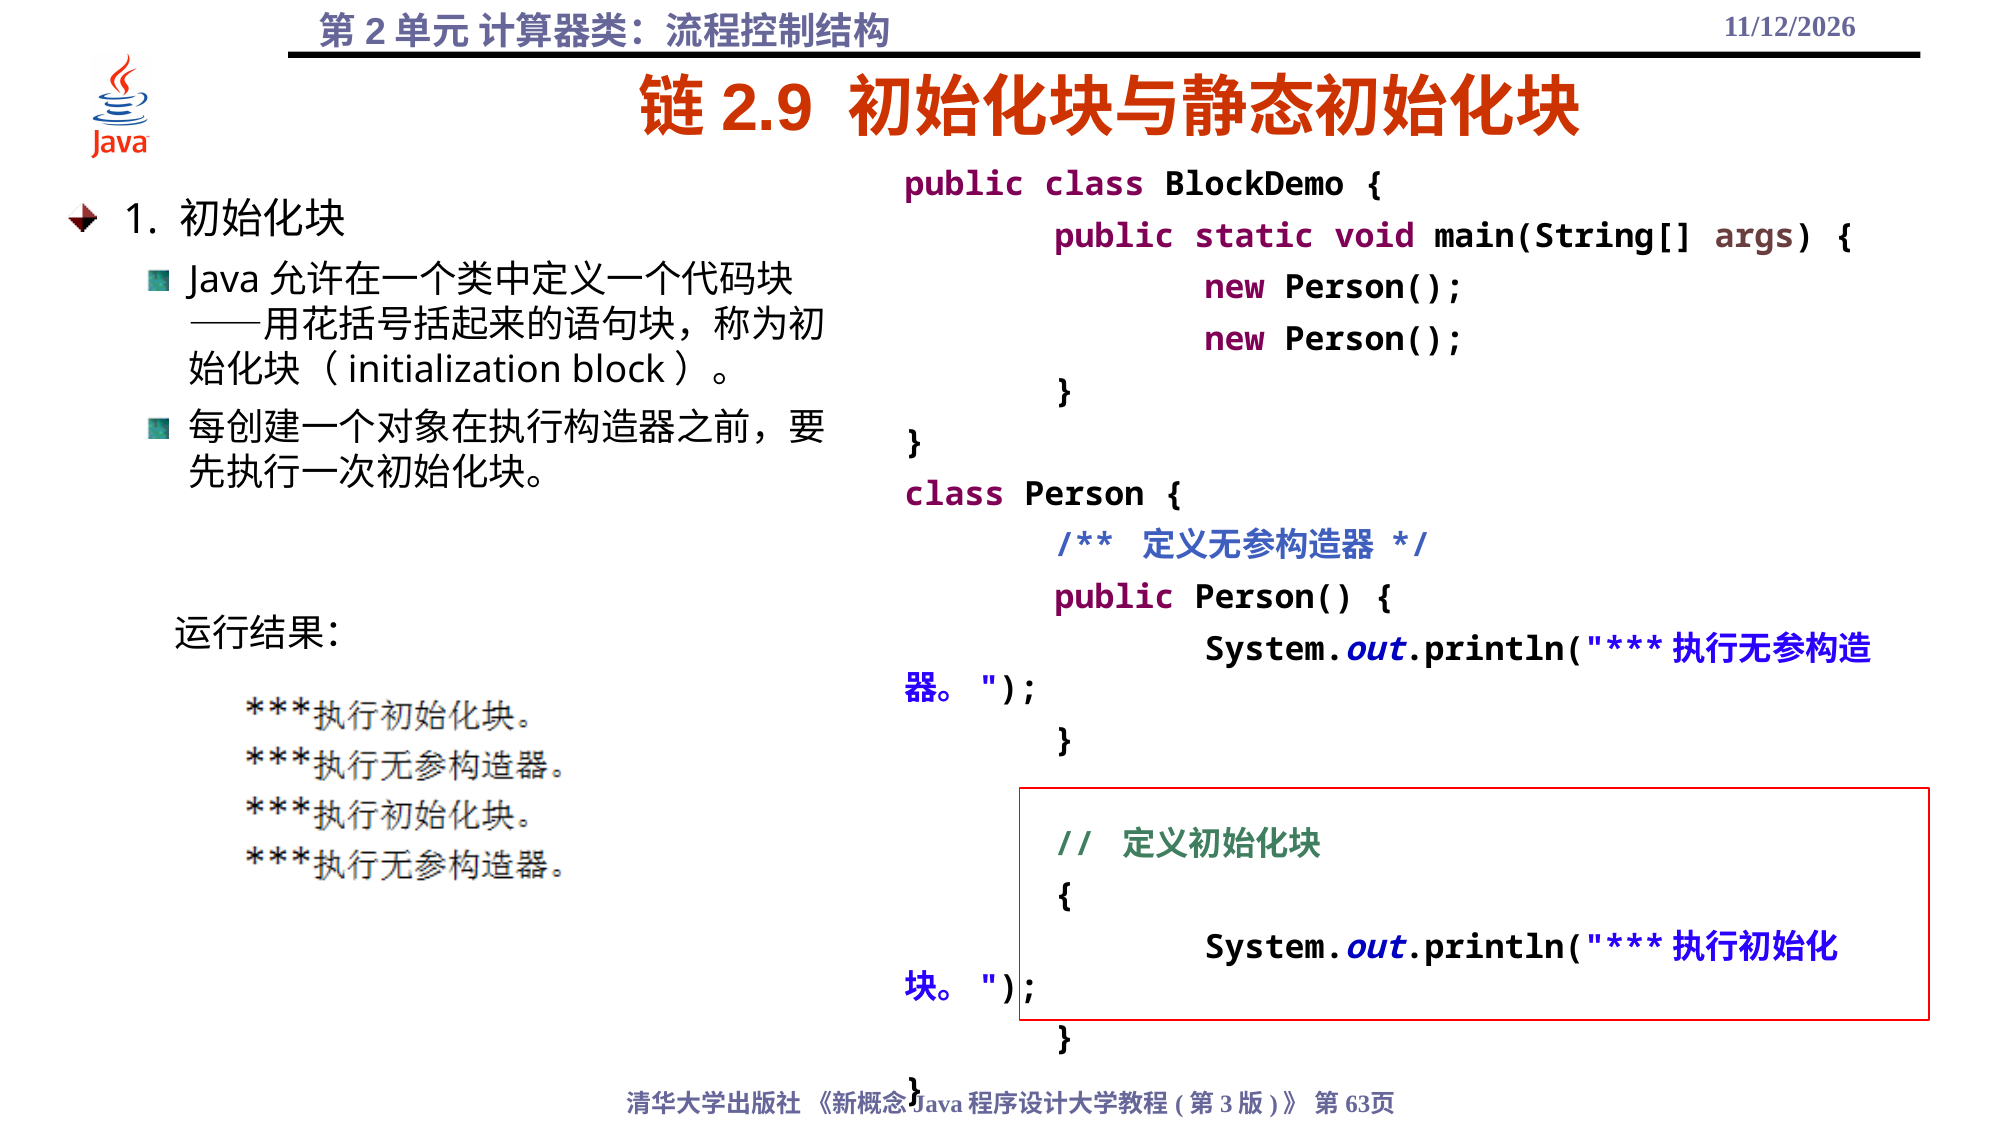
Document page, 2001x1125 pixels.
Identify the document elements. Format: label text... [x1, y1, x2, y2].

picture [242, 692, 586, 893]
picture [142, 412, 169, 439]
title 链2.9 初始化块与静态初始化块 [272, 50, 1949, 152]
list 1. 初始化块 Java允许在一个类中定义一个代码块——用花括号括起来的语句块，称为初始化块（initialization block）。 每创建一个对象在执行构造器之前，要先执行一次初始化块。 [52, 184, 846, 755]
picture [90, 53, 151, 159]
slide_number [1579, 0, 2000, 48]
picture [142, 264, 169, 291]
text_box 运行结果： [159, 601, 378, 662]
picture [67, 202, 97, 232]
text_box [1019, 787, 1929, 1021]
text_box public class BlockDemo { public static void main(String[] args) { new Person(); new Person(); } } class Person { /** 定义无参构造器 */ public Person() { System.out.println("***执行无参构造器。"); } // 定义初始化块 { System.out.println("***执行初始化块。"); } } [889, 154, 1980, 1116]
